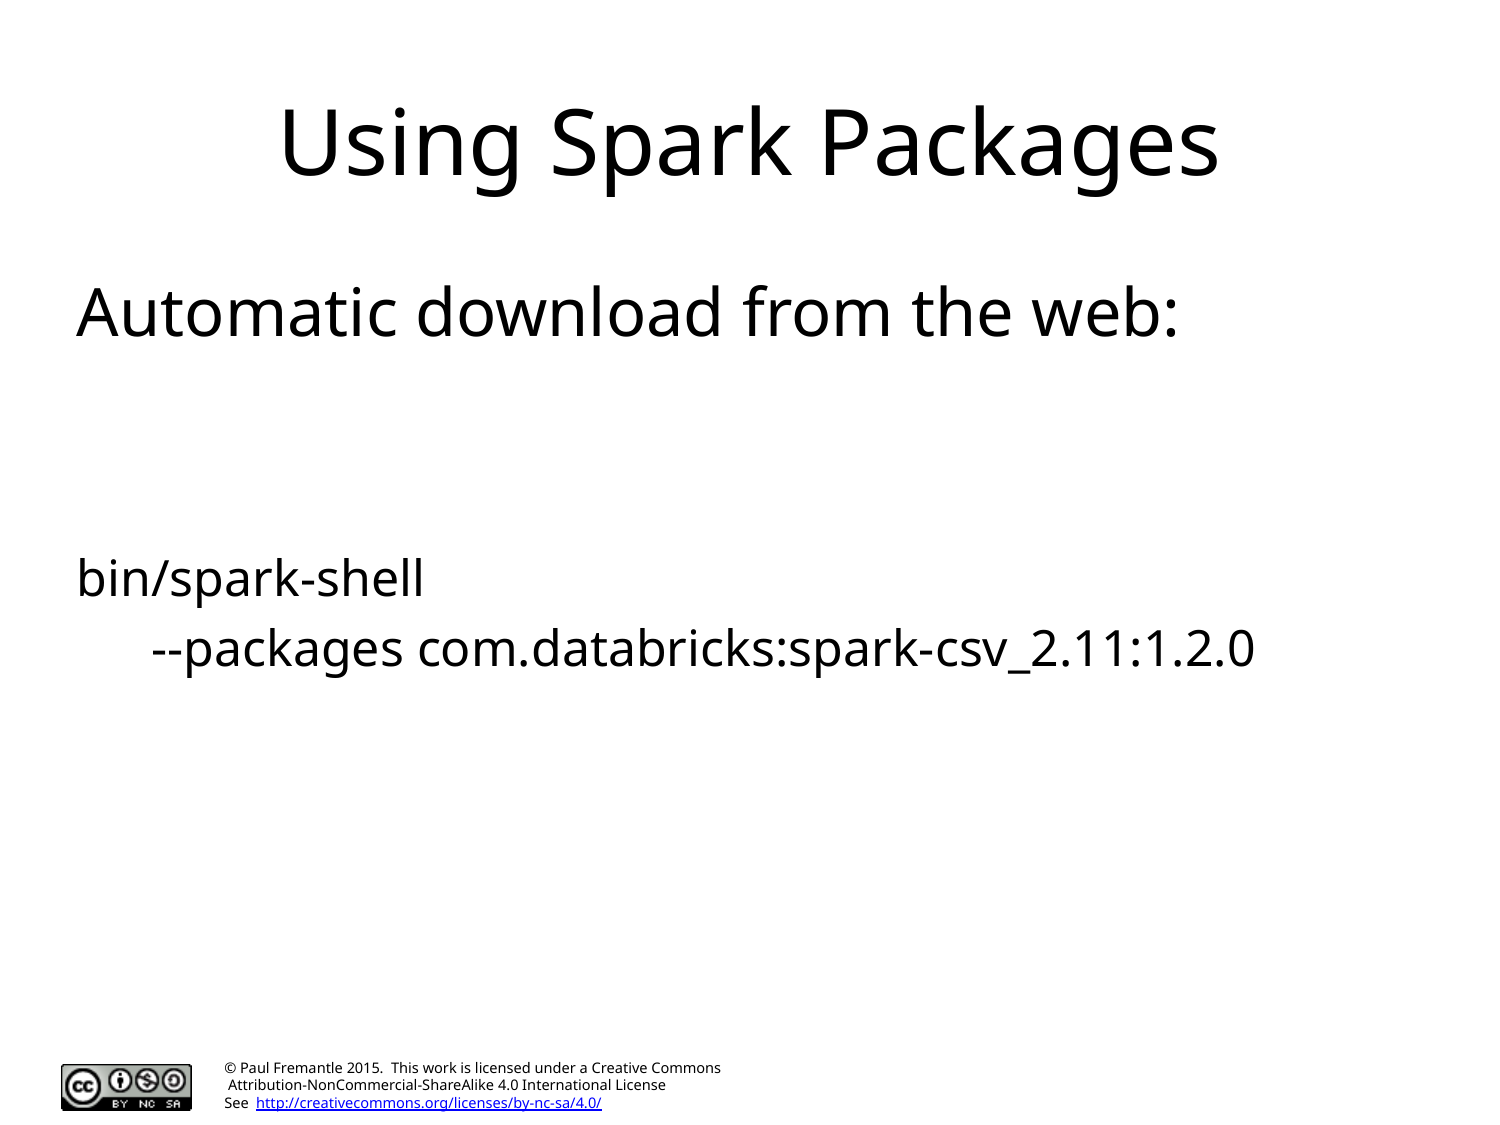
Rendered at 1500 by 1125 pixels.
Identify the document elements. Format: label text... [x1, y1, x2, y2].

list Automatic download from the web: bin/spark-shell --packages com.databricks:spark-csv_2.11:1.2.0 [61, 262, 1412, 1005]
picture [61, 1064, 192, 1111]
title Using Spark Packages [75, 45, 1425, 233]
